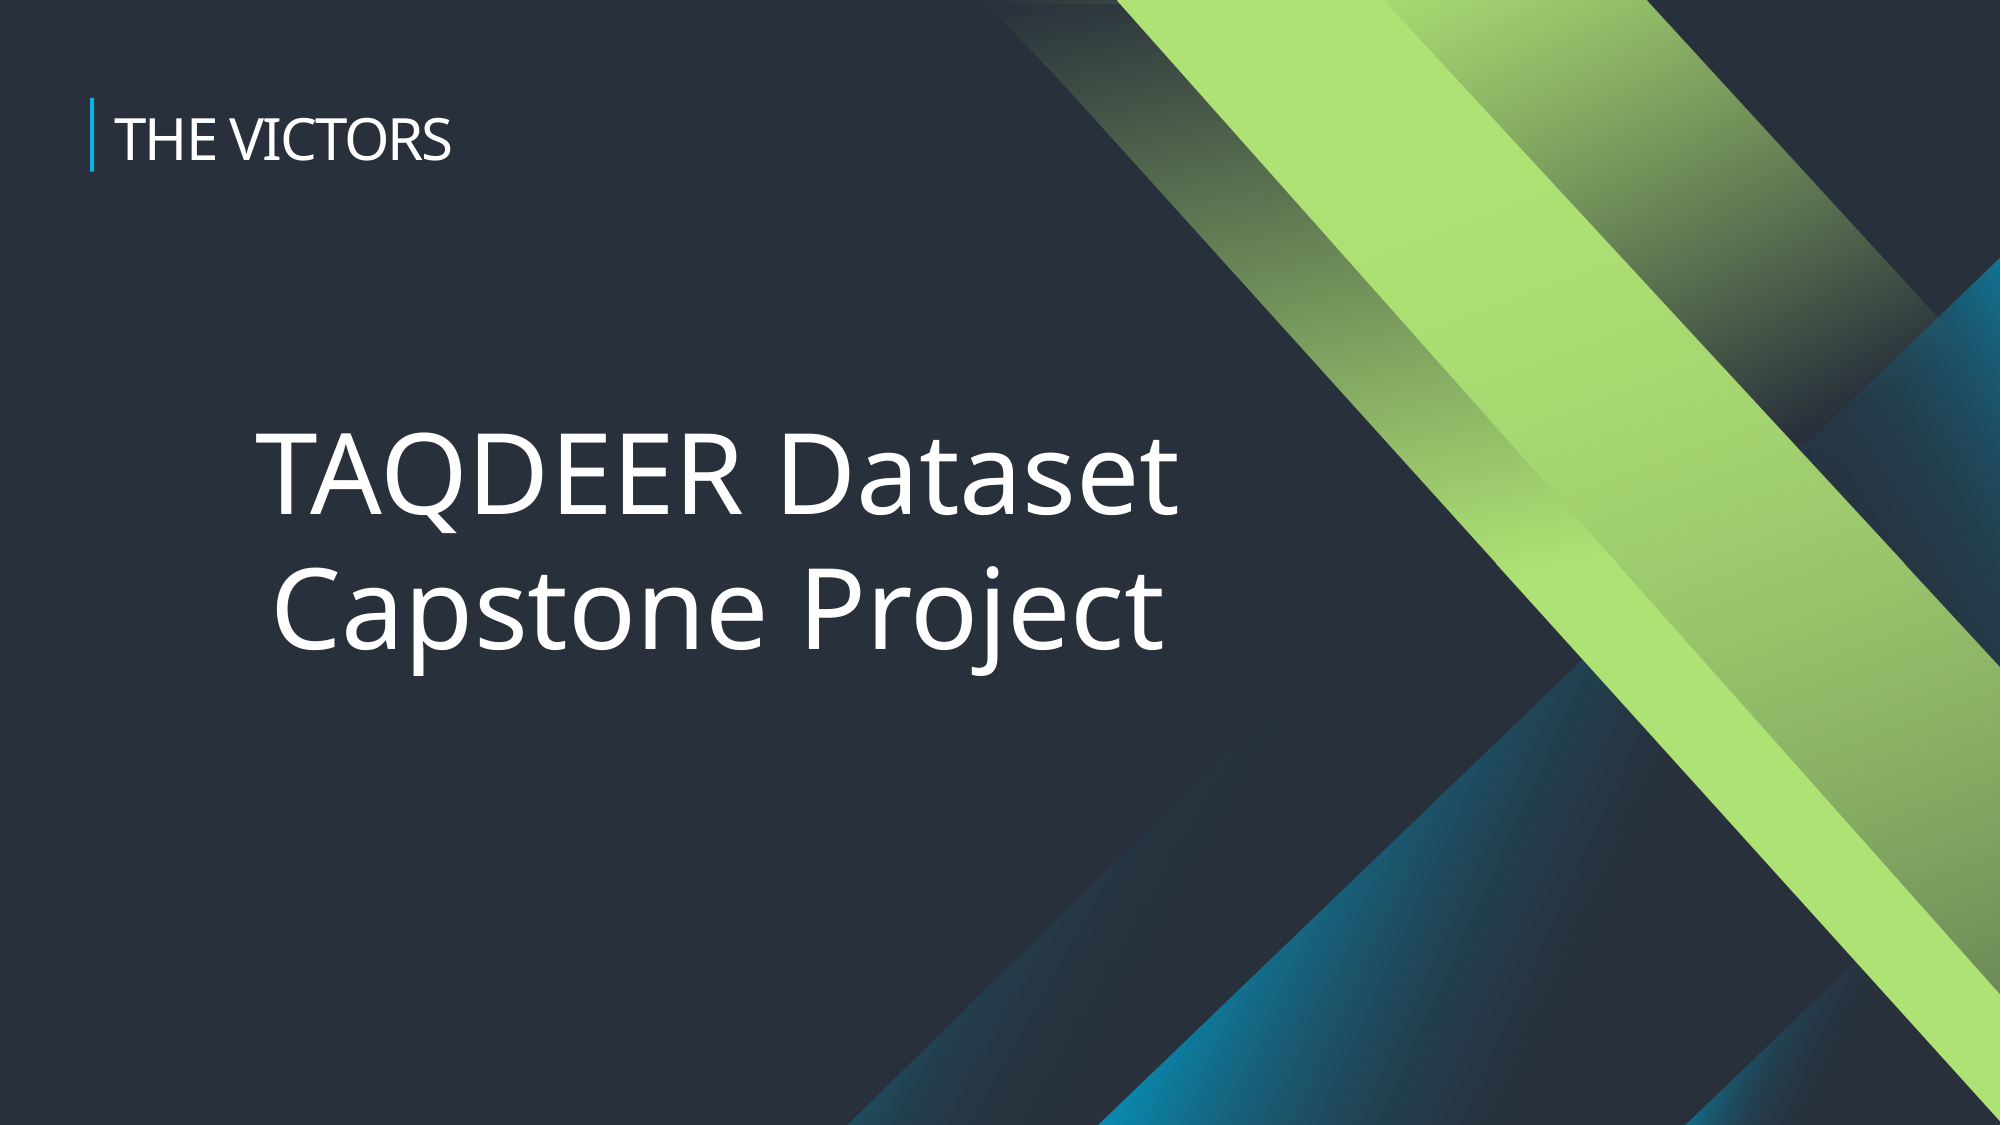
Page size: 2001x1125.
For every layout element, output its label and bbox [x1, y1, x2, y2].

picture [0, 0, 2000, 1125]
text_box [90, 94, 513, 181]
